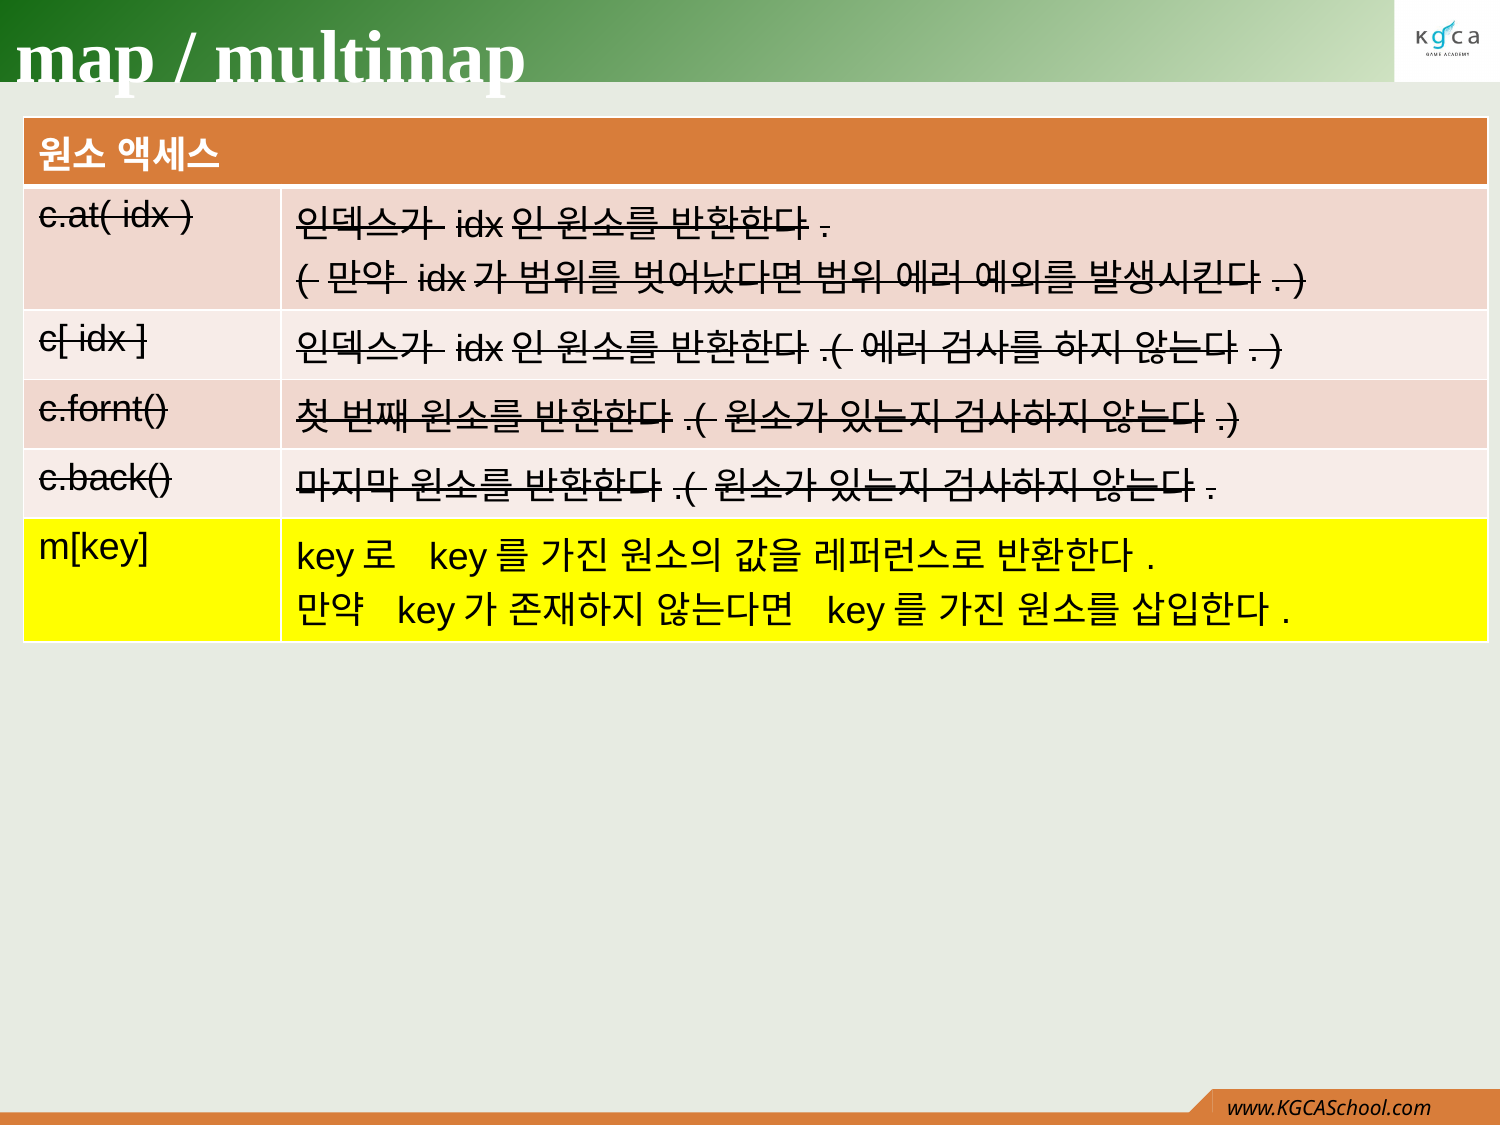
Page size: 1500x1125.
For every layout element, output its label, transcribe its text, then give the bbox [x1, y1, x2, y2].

table_cell m[key] [24, 519, 280, 641]
table_cell c[ idx ] [24, 311, 280, 379]
table_cell 마지막 원소를 반환한다.( 원소가 있는지 검사하지 않는다. [282, 450, 1487, 517]
table_cell c.at( idx ) [24, 189, 280, 309]
table_cell c.fornt() [24, 380, 280, 448]
table_cell 첫 번째 원소를 반환한다.( 원소가 있는지 검사하지 않는다.) [282, 380, 1487, 448]
table_cell 인덱스가 idx인 원소를 반환한다. ( 만약 idx가 범위를 벗어났다면 범위 에러 예외를 발생시킨다. ) [282, 189, 1487, 309]
table_cell 인덱스가 idx인 원소를 반환한다.( 에러 검사를 하지 않는다. ) [282, 311, 1487, 379]
table_cell key로 key를 가진 원소의 값을 레퍼런스로 반환한다. 만약 key가 존재하지 않는다면 key를 가진 원소를 삽입한다. [282, 519, 1487, 641]
table_cell c.back() [24, 450, 280, 517]
title map / multimap [0, 0, 1351, 106]
table_header 원소 액세스 [24, 118, 1487, 184]
picture [1394, 0, 1500, 82]
